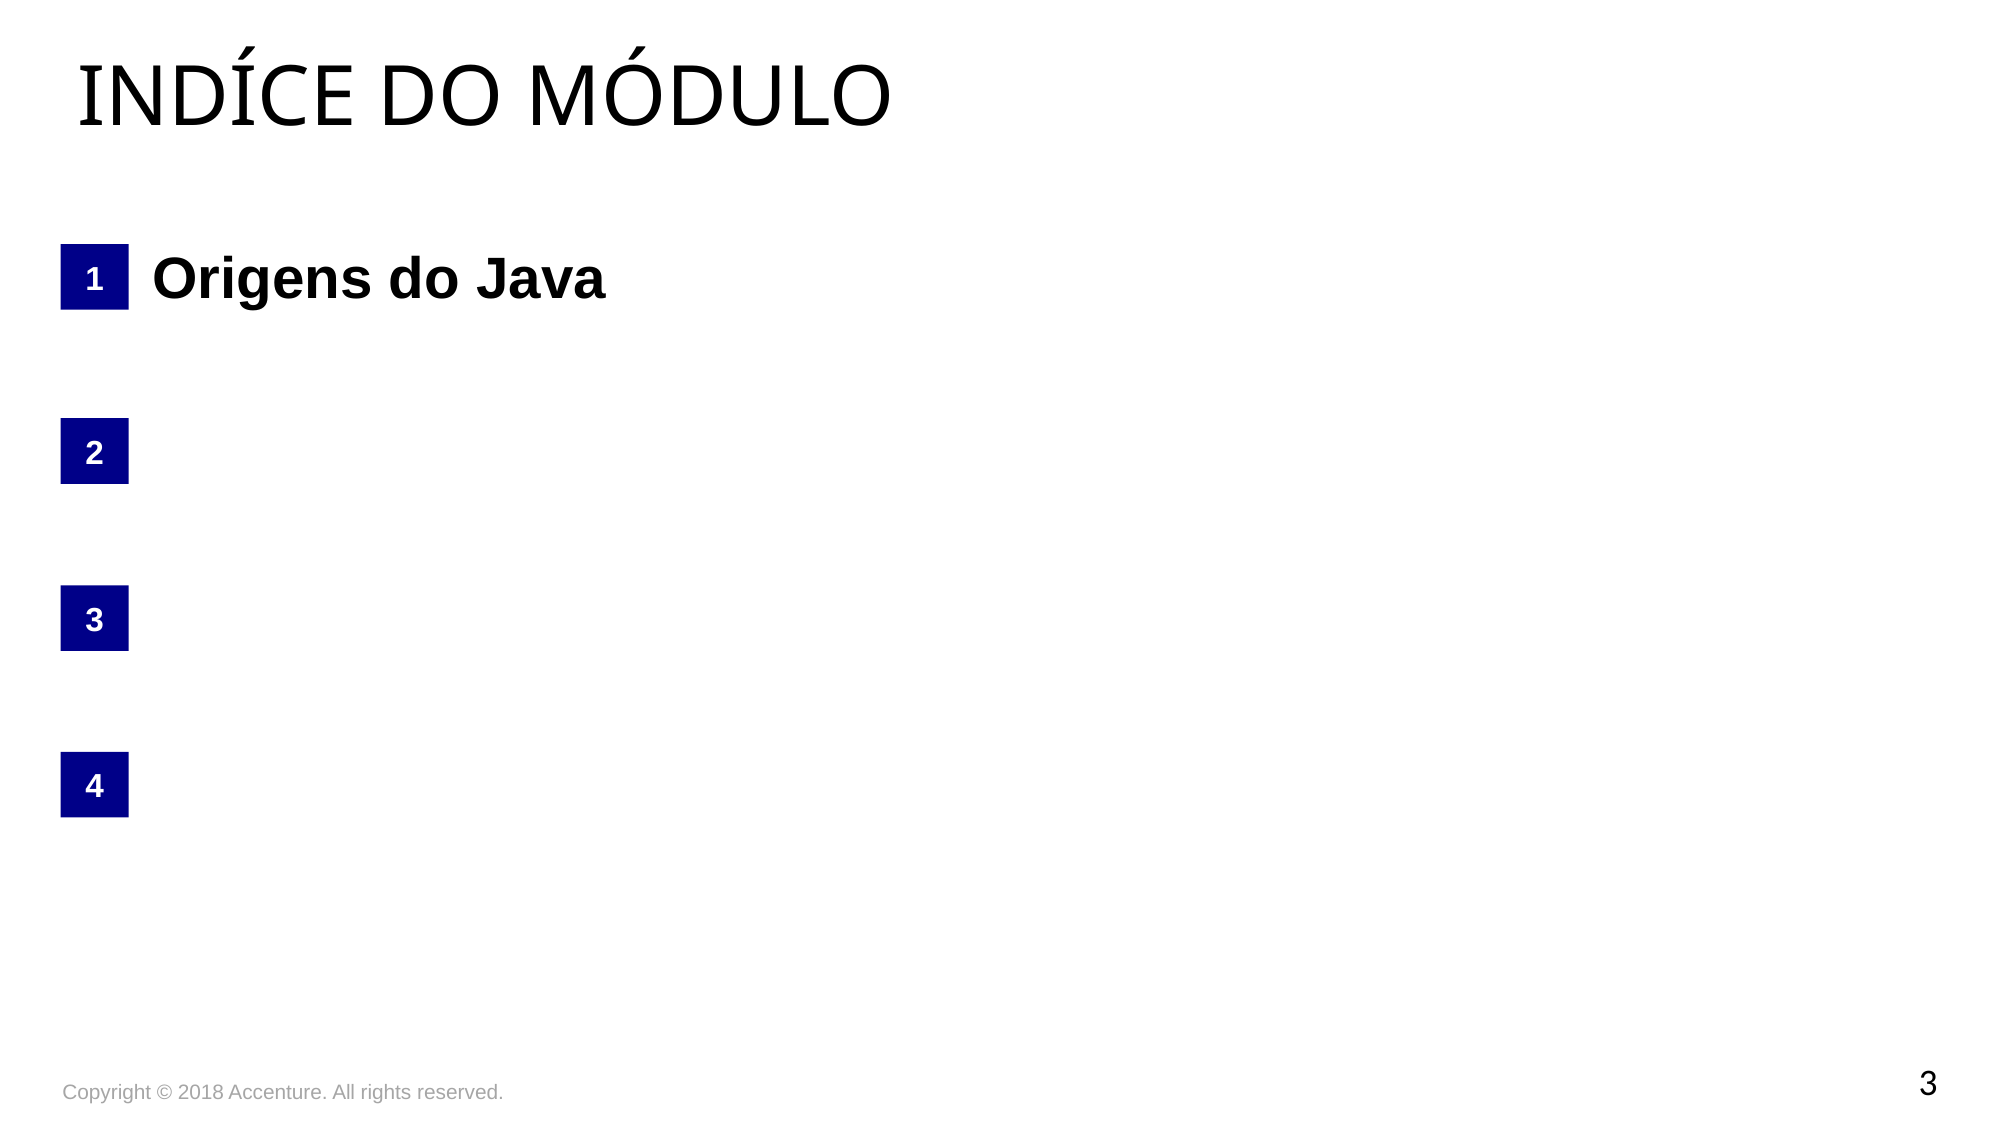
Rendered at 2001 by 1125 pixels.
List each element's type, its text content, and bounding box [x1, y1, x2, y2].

text_box Copyright © 2018 Accenture. All rights reserved. [62, 1069, 1000, 1104]
text_box 1 [60, 244, 129, 310]
text_box Indíce do módulo [62, 62, 1825, 225]
text_box 3 [1887, 1069, 1938, 1104]
text_box 2 [60, 418, 129, 484]
text_box 4 [60, 751, 129, 818]
text_box Origens do Java [128, 244, 1690, 1039]
text_box 3 [60, 585, 129, 651]
